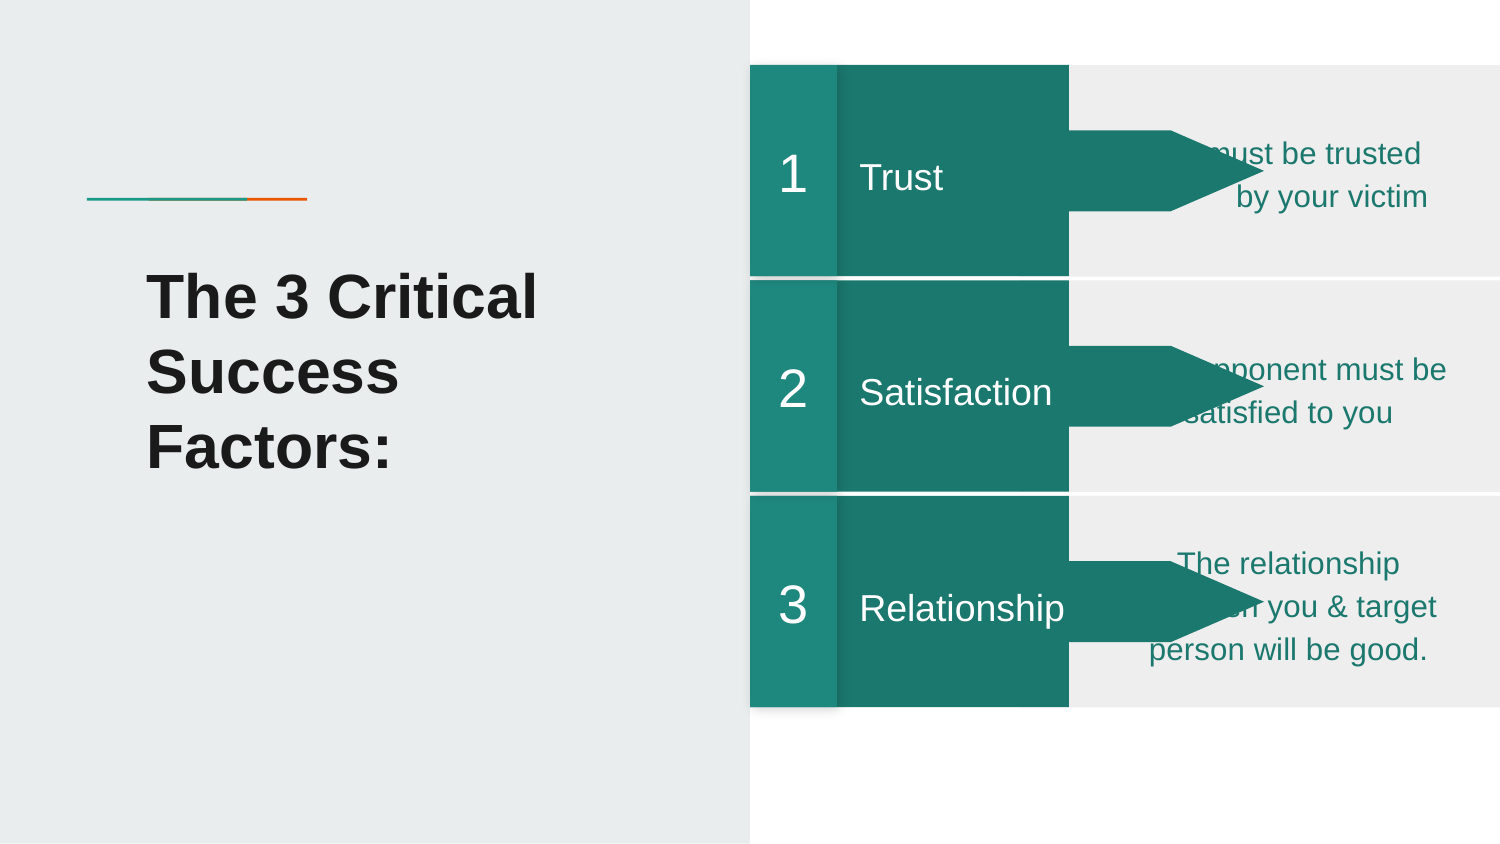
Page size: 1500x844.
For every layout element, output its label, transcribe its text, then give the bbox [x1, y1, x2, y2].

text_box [749, 283, 1500, 493]
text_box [749, 499, 1500, 708]
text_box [749, 64, 1500, 277]
title The 3 Critical Success Factors: [131, 240, 674, 534]
